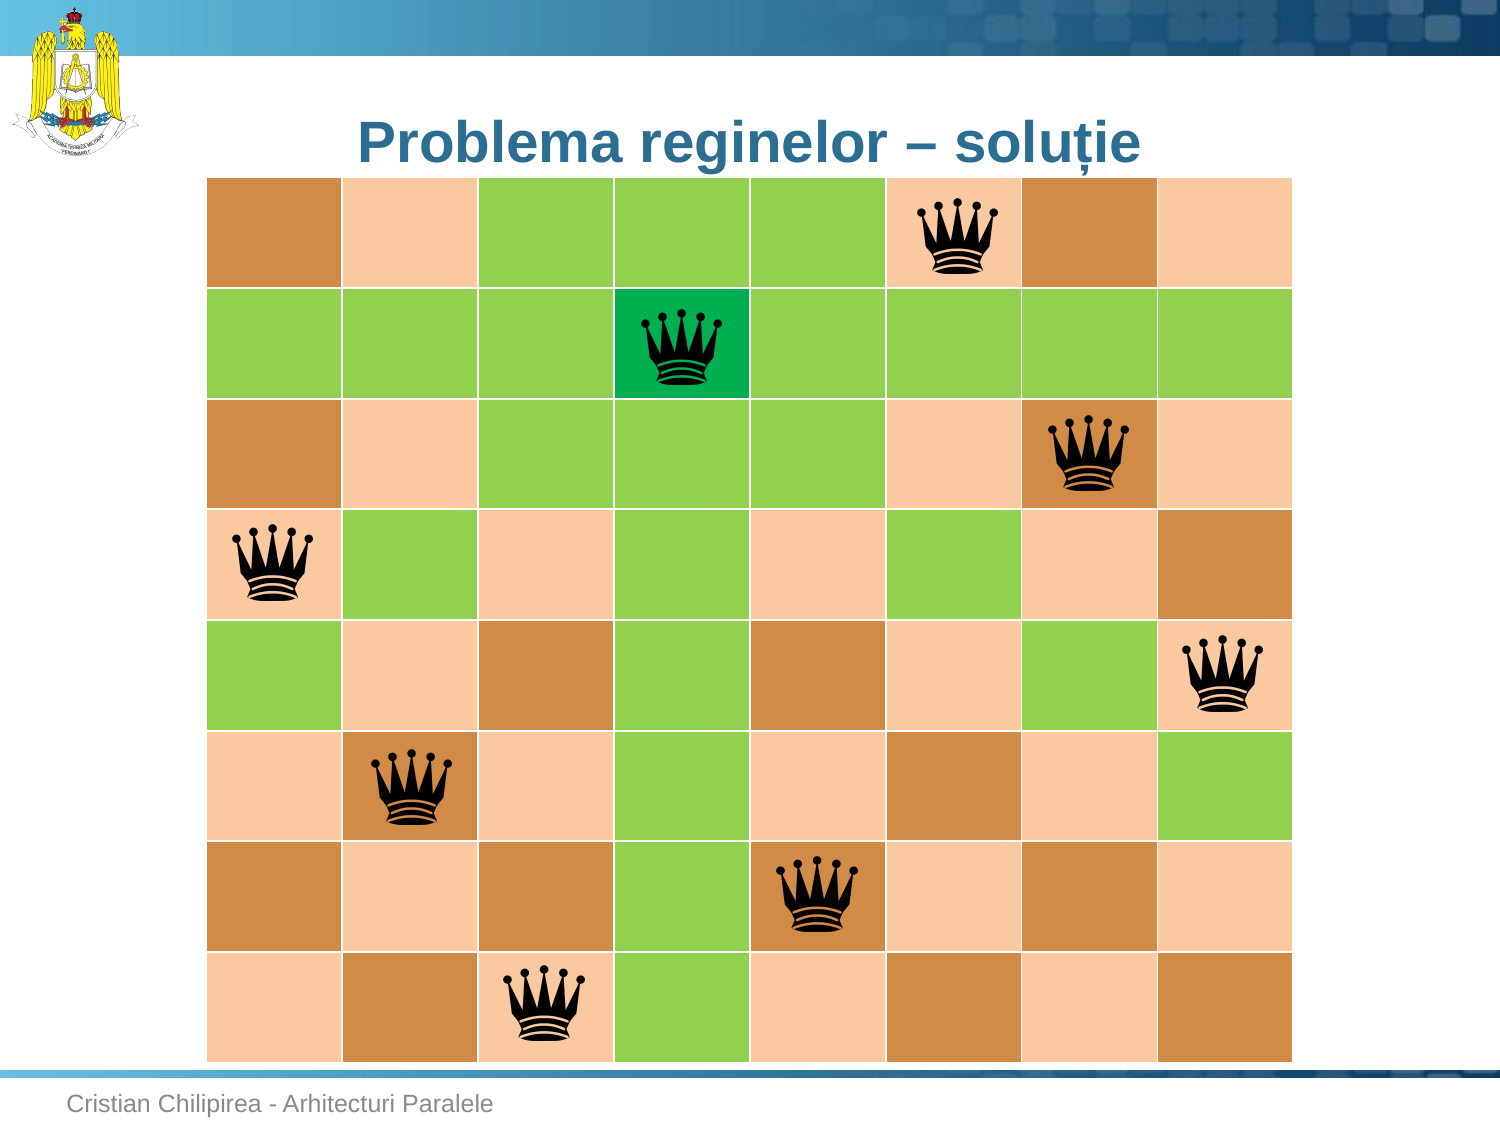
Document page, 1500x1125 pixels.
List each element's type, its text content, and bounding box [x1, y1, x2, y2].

table_cell [615, 289, 749, 398]
table_cell [207, 289, 341, 398]
table_cell [887, 510, 1021, 619]
table_cell [887, 842, 1021, 951]
table_cell [343, 842, 477, 951]
picture [1181, 635, 1263, 712]
picture [776, 856, 858, 932]
table_cell [207, 953, 341, 1062]
table_cell [751, 621, 885, 730]
table_header [1022, 178, 1157, 287]
table_cell [751, 289, 885, 398]
table_cell [343, 510, 477, 619]
table_cell [1022, 289, 1157, 398]
table_cell [1158, 621, 1292, 730]
table_cell [479, 400, 613, 508]
table_cell [751, 732, 885, 840]
table_cell [479, 621, 613, 730]
table_cell [1022, 400, 1157, 508]
table_cell [887, 621, 1021, 730]
picture [1047, 415, 1129, 492]
title Problema reginelor – soluție [51, 102, 1449, 178]
table_cell [751, 400, 885, 508]
table_cell [479, 510, 613, 619]
table_cell [343, 400, 477, 508]
table_cell [751, 842, 885, 951]
picture [371, 749, 452, 826]
table_header [479, 178, 613, 287]
table_cell [887, 400, 1021, 508]
picture [0, 1070, 1500, 1078]
table_cell [615, 842, 749, 951]
table_cell [479, 732, 613, 840]
table_cell [207, 400, 341, 508]
footer Cristian Chilipirea - Arhitecturi Paralele [51, 1083, 1157, 1125]
table_header [615, 178, 749, 287]
table_header [207, 178, 341, 287]
table_header [751, 178, 885, 287]
table_cell [887, 732, 1021, 840]
table_cell [615, 510, 749, 619]
table_cell [343, 621, 477, 730]
table_cell [751, 953, 885, 1062]
table_cell [479, 842, 613, 951]
table_cell [479, 953, 613, 1062]
table_cell [1158, 732, 1292, 840]
picture [0, 0, 1500, 156]
table_cell [615, 732, 749, 840]
table_header [1158, 178, 1292, 287]
table_cell [343, 732, 477, 840]
table_cell [615, 621, 749, 730]
table_cell [887, 289, 1021, 398]
table_cell [207, 732, 341, 840]
table_cell [207, 842, 341, 951]
table_cell [887, 953, 1021, 1062]
table_cell [1022, 621, 1157, 730]
table_cell [615, 953, 749, 1062]
picture [232, 524, 314, 601]
table_cell [615, 400, 749, 508]
picture [503, 964, 585, 1041]
table_cell [1158, 953, 1292, 1062]
table_cell [207, 621, 341, 730]
table_header [887, 178, 1021, 287]
picture [917, 197, 999, 274]
table_cell [1022, 953, 1157, 1062]
table_cell [1158, 510, 1292, 619]
table_header [343, 178, 477, 287]
table_cell [1158, 842, 1292, 951]
table_cell [1022, 732, 1157, 840]
table_cell [479, 289, 613, 398]
table_cell [751, 510, 885, 619]
picture [641, 309, 723, 385]
table_cell [1158, 400, 1292, 508]
table_cell [343, 953, 477, 1062]
table_cell [207, 510, 341, 619]
table_cell [1158, 289, 1292, 398]
table_cell [343, 289, 477, 398]
table_cell [1022, 842, 1157, 951]
table_cell [1022, 510, 1157, 619]
